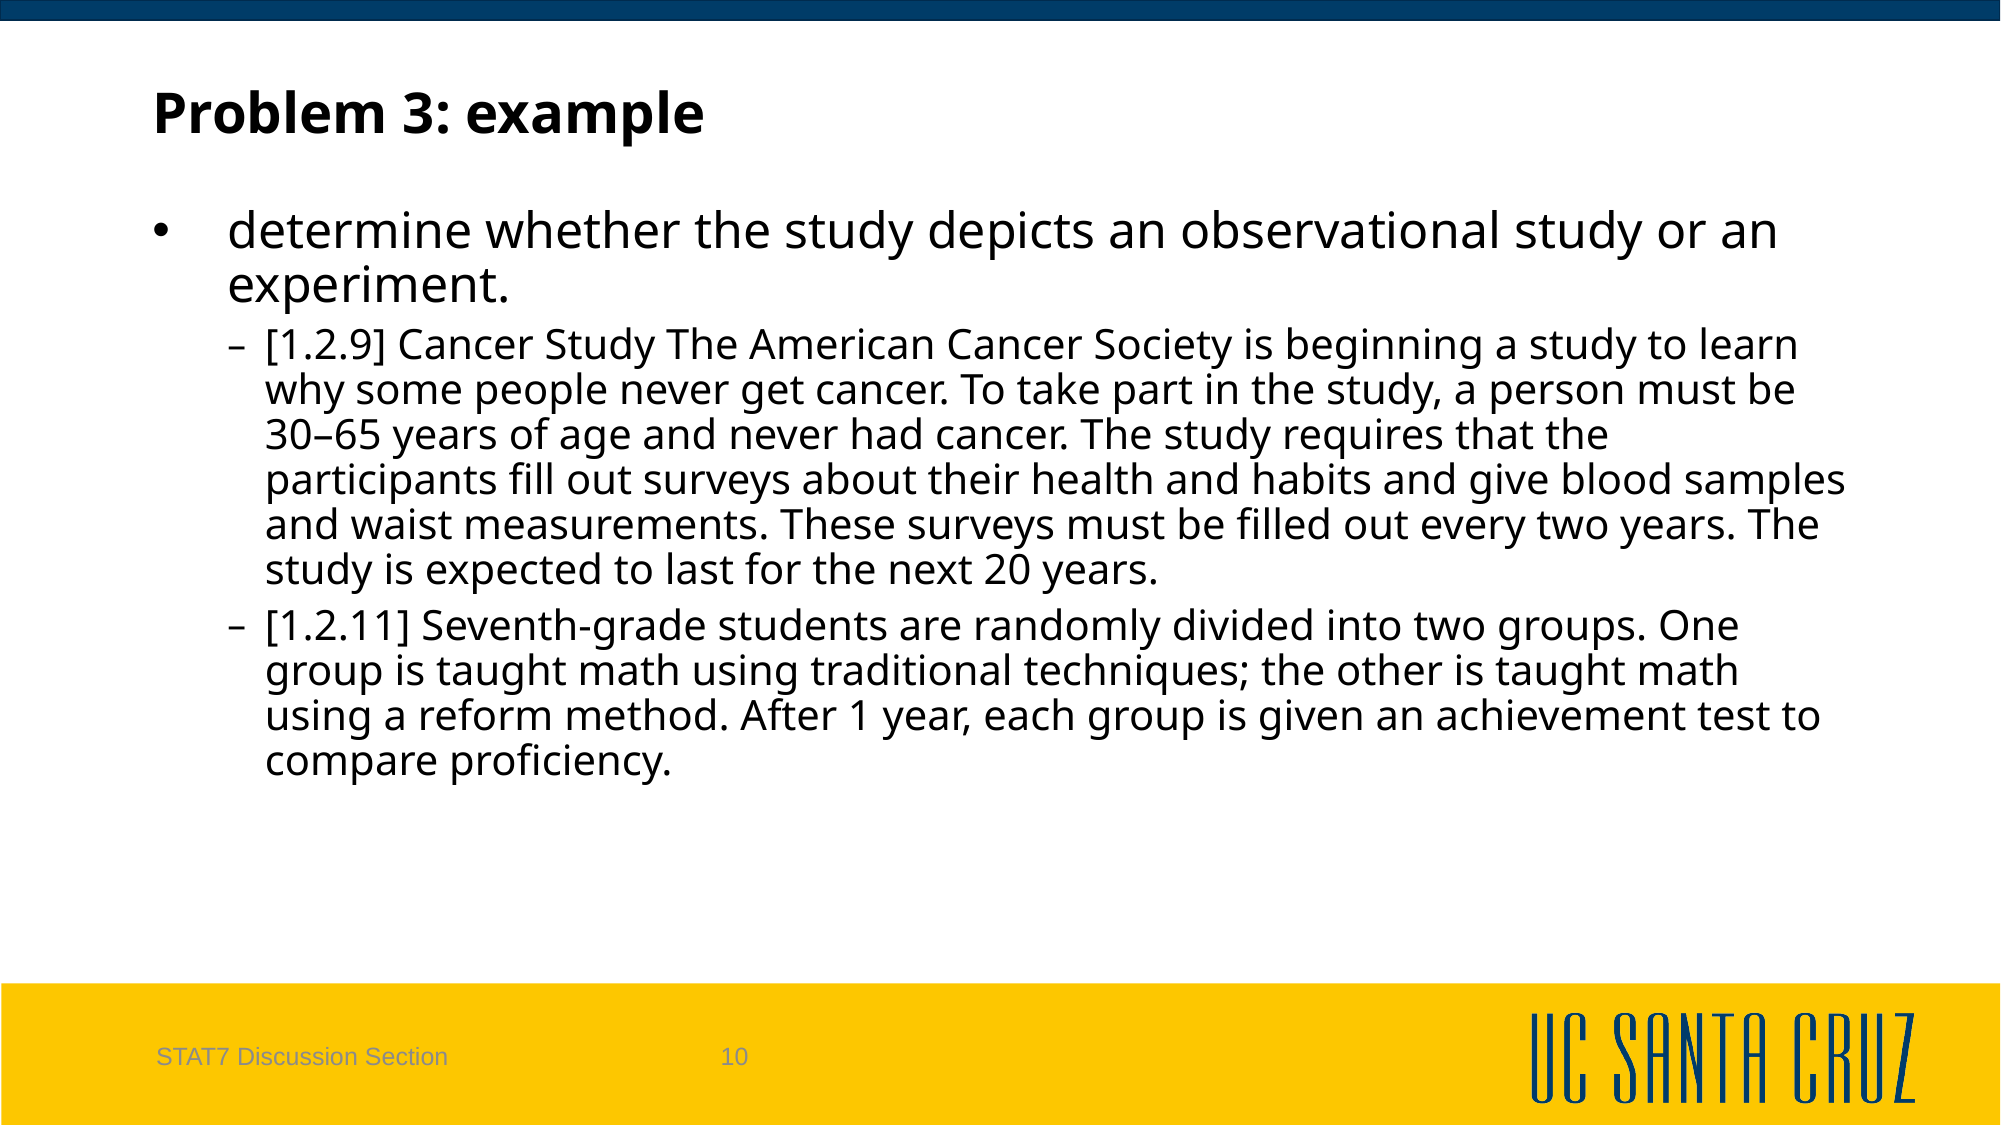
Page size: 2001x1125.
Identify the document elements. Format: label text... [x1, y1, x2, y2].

slide_number 10 [681, 1025, 764, 1086]
title Problem 3: example [137, 59, 1863, 171]
picture [1481, 968, 1962, 1125]
footer STAT7 Discussion Section [136, 1025, 470, 1086]
list determine whether the study depicts an observational study or an experiment. [1.2.9] Cancer Study The American Cancer Society is beginning a study to learn why some people never get cancer. To take part in the study, a person must be 30–65 years of age and never had cancer. The study requires that the participants fill out surveys about their health and habits and give blood samples and waist measurements. These surveys must be filled out every two years. The study is expected to last for the next 20 years. [1.2.11] Seventh-grade students are randomly divided into two groups. One group is taught math using traditional techniques; the other is taught math using a reform method. After 1 year, each group is given an achievement test to compare proficiency. [137, 197, 1863, 969]
